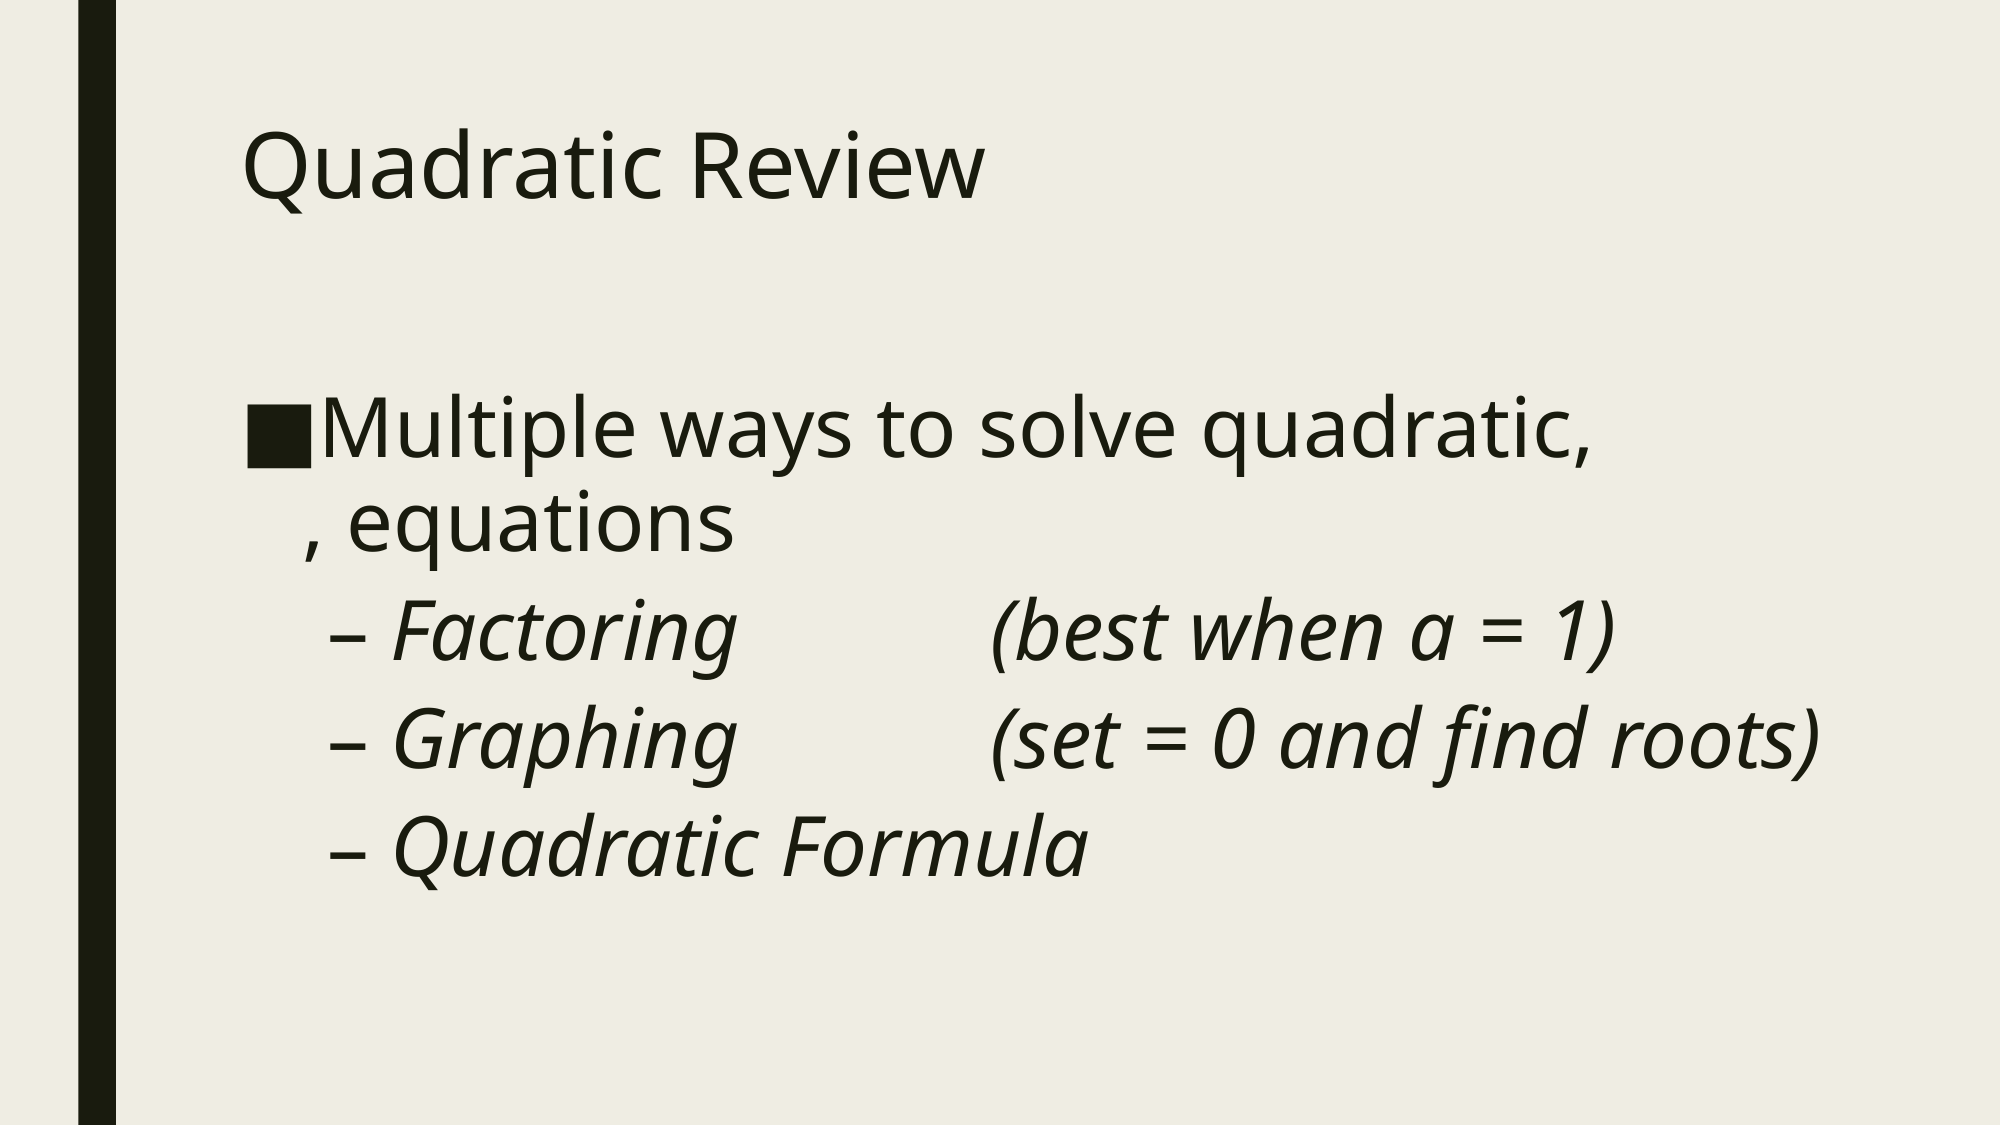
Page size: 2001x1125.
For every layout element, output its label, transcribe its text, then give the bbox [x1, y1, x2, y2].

title Quadratic Review [225, 112, 1800, 357]
